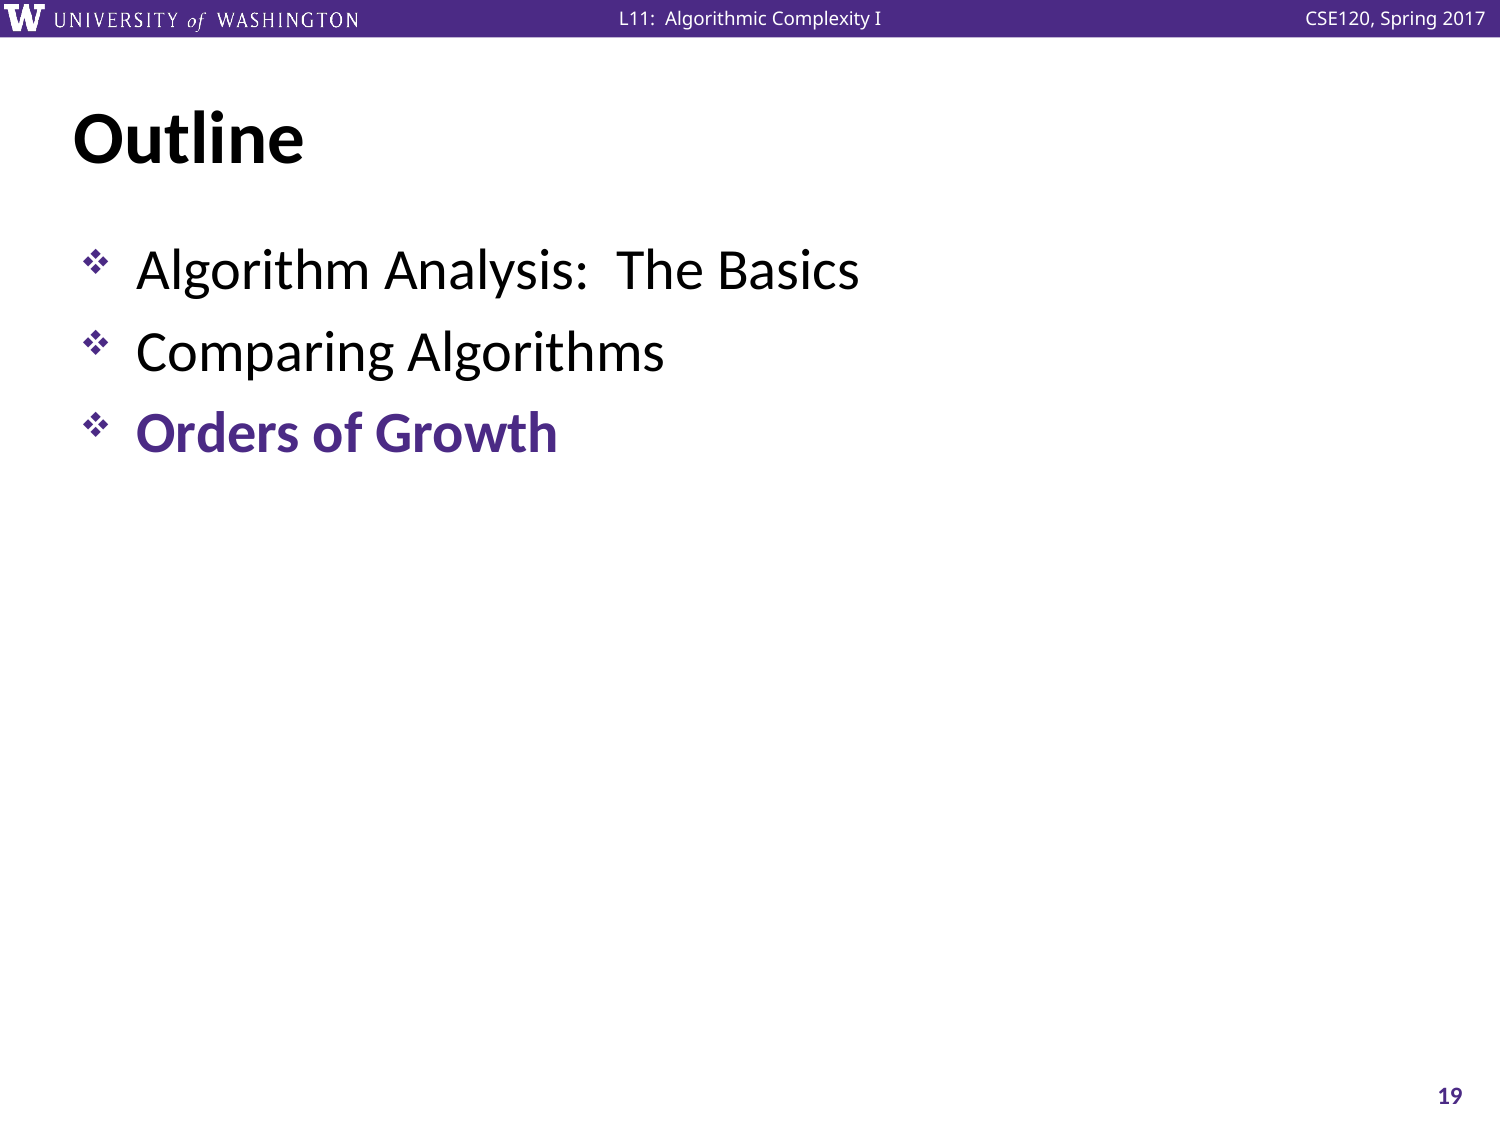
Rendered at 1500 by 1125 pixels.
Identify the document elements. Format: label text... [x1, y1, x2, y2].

title Outline [58, 71, 1438, 197]
picture [4, 4, 358, 32]
list Algorithm Analysis: The Basics Comparing Algorithms Orders of Growth [64, 223, 1438, 1040]
slide_number 19 [1400, 1065, 1500, 1125]
